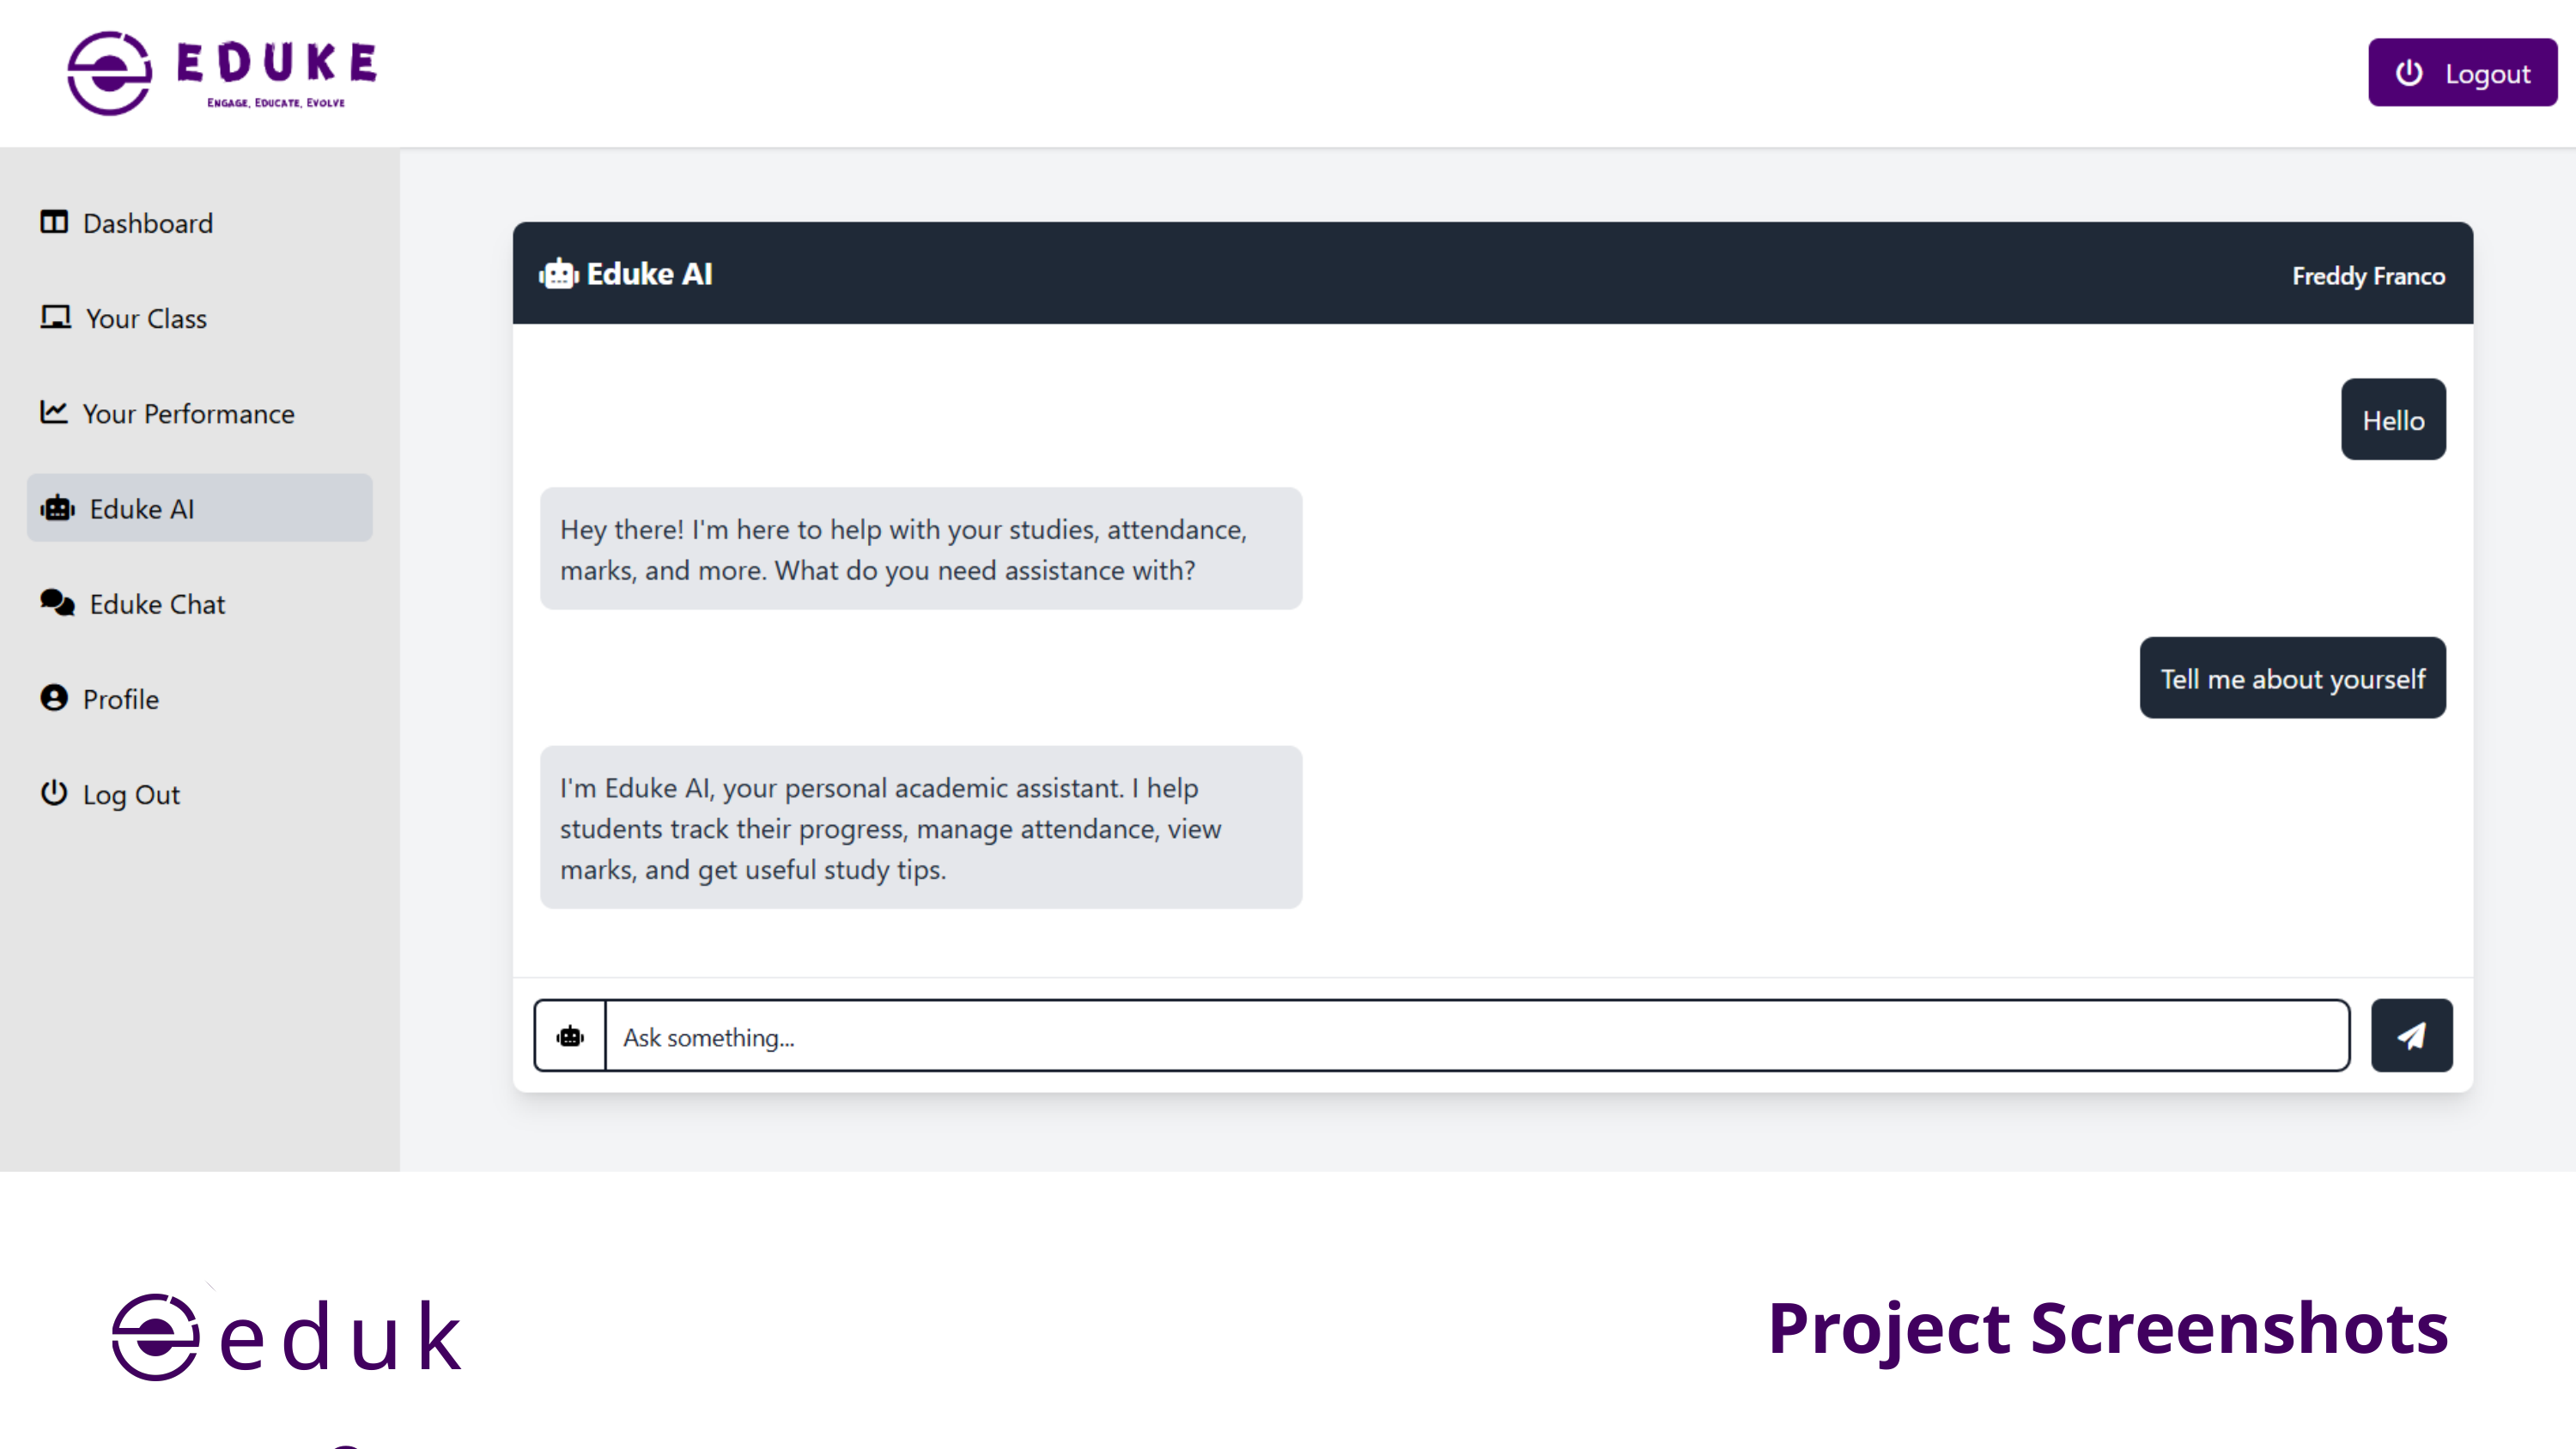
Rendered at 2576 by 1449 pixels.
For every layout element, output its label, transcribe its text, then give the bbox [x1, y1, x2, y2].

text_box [112, 1262, 489, 1382]
text_box [0, 0, 2576, 1172]
text_box Project Screenshots [1287, 1270, 2451, 1367]
